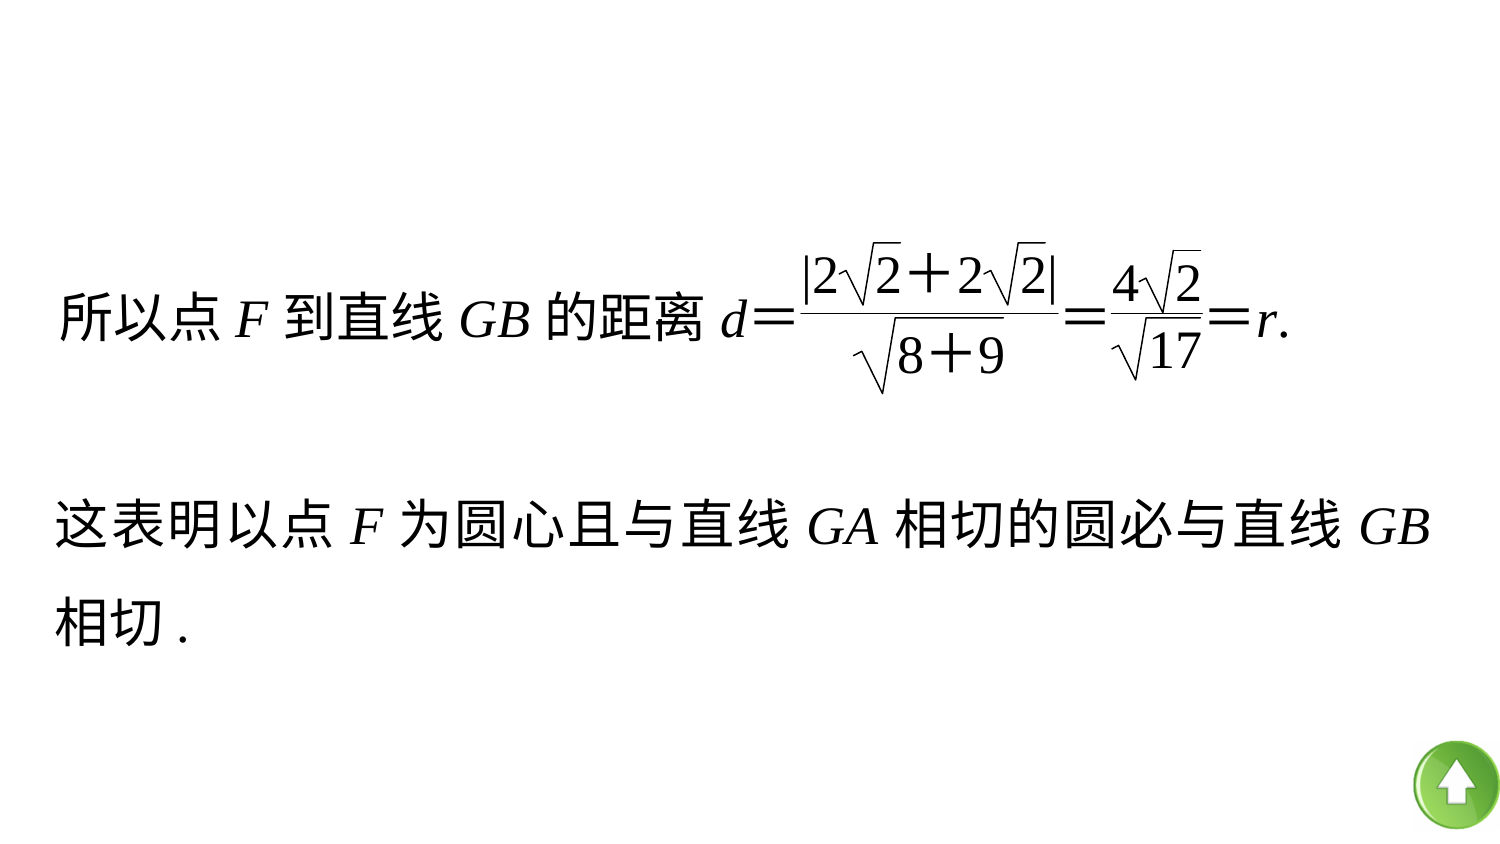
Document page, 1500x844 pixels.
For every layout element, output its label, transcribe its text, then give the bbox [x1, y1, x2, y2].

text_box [59, 237, 1367, 459]
picture [1411, 740, 1500, 830]
text_box 这表明以点F为圆心且与直线GA相切的圆必与直线GB相切. [40, 450, 1459, 661]
